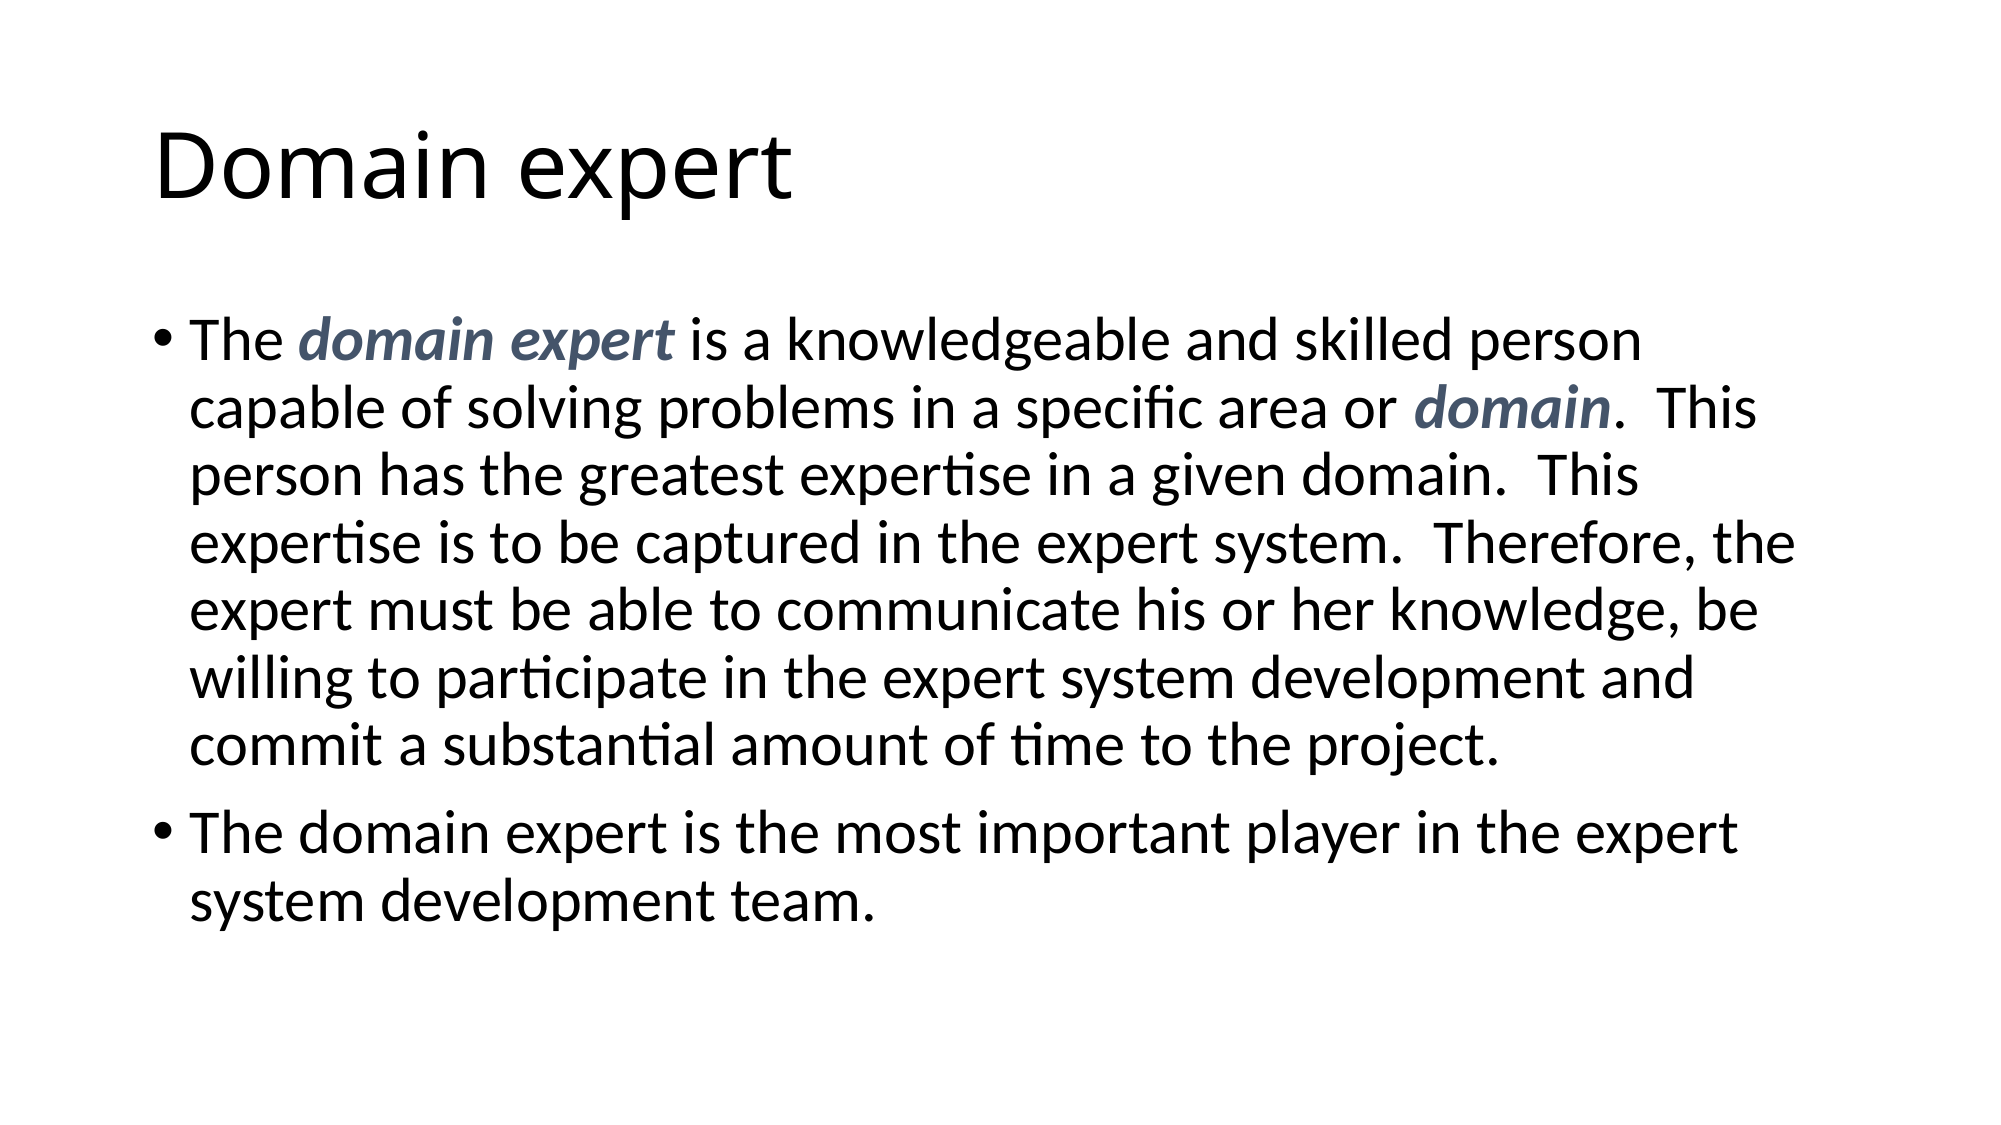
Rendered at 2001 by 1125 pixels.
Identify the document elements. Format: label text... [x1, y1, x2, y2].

list The domain expert is a knowledgeable and skilled person capable of solving problems in a specific area or domain. This person has the greatest expertise in a given domain. This expertise is to be captured in the expert system. Therefore, the expert must be able to communicate his or her knowledge, be willing to participate in the expert system development and commit a substantial amount of time to the project. The domain expert is the most important player in the expert system development team. [137, 299, 1863, 1014]
title Domain expert [137, 59, 1863, 278]
